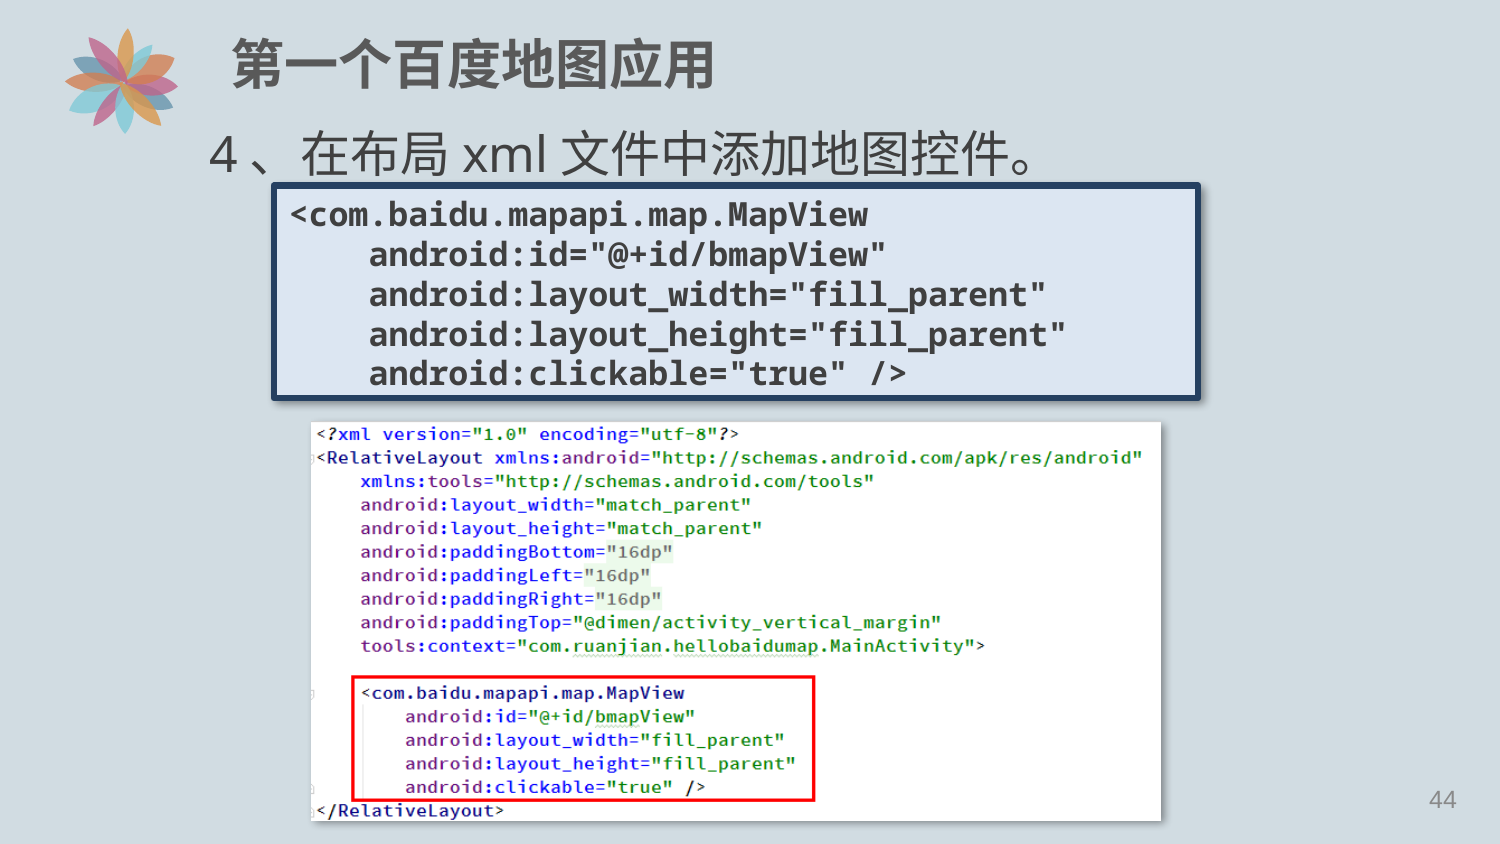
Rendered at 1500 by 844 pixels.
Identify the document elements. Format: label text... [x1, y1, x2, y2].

title 第一个百度地图应用 [215, 23, 1400, 140]
picture [311, 421, 1161, 821]
slide_number 43 [1364, 776, 1473, 822]
text_box <com.baidu.mapapi.map.MapView android:id="@+id/bmapView" android:layout_width="fill_parent" android:layout_height="fill_parent" android:clickable="true" /> [273, 185, 1199, 399]
text_box 4、在布局xml文件中添加地图控件。 [135, 114, 1337, 190]
